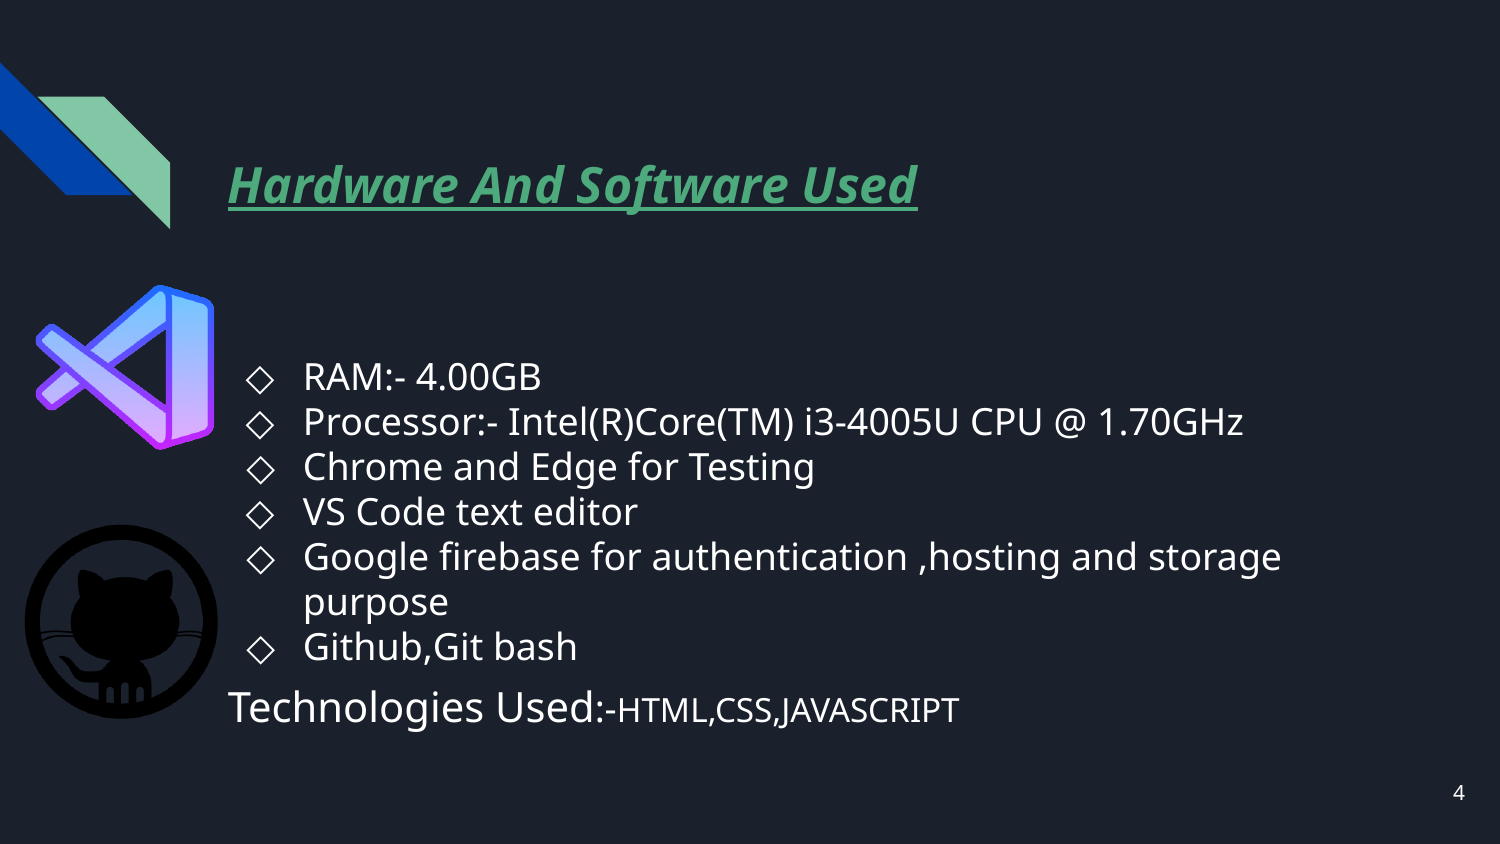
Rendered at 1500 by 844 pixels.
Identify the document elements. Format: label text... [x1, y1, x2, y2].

title Hardware And Software Used [212, 78, 1368, 229]
slide_number 4 [1389, 764, 1480, 830]
picture [22, 264, 230, 472]
list RAM:- 4.00GB Processor:- Intel(R)Core(TM) i3-4005U CPU @ 1.70GHz Chrome and Edge for Testing VS Code text editor Google firebase for authentication ,hosting and storage purpose Github,Git bash Technologies Used:-HTML,CSS,JAVASCRIPT [212, 338, 1368, 816]
picture [22, 523, 220, 720]
